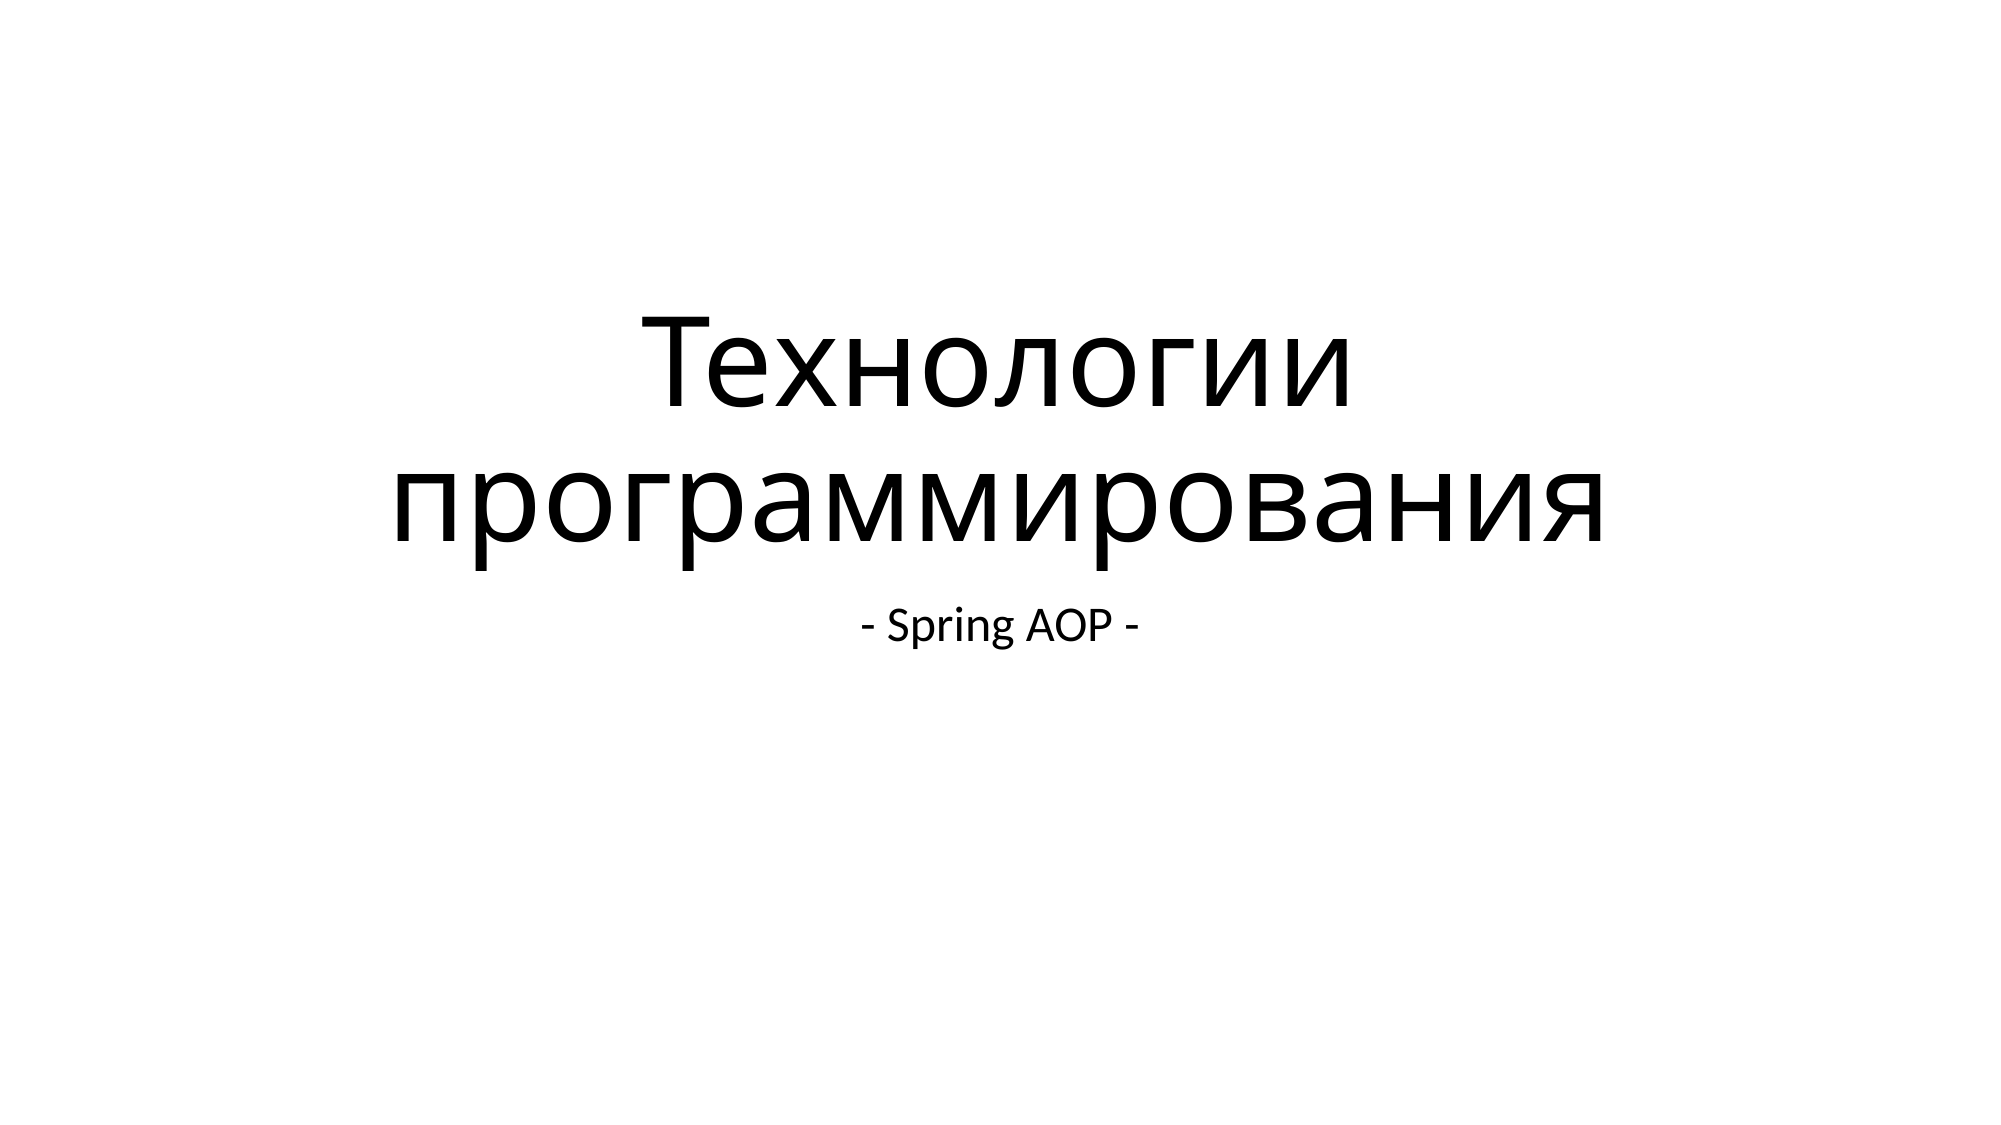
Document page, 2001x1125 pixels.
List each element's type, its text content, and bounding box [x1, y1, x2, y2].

subtitle - Spring AOP - [249, 590, 1750, 863]
title Технологии программирования [249, 184, 1750, 576]
